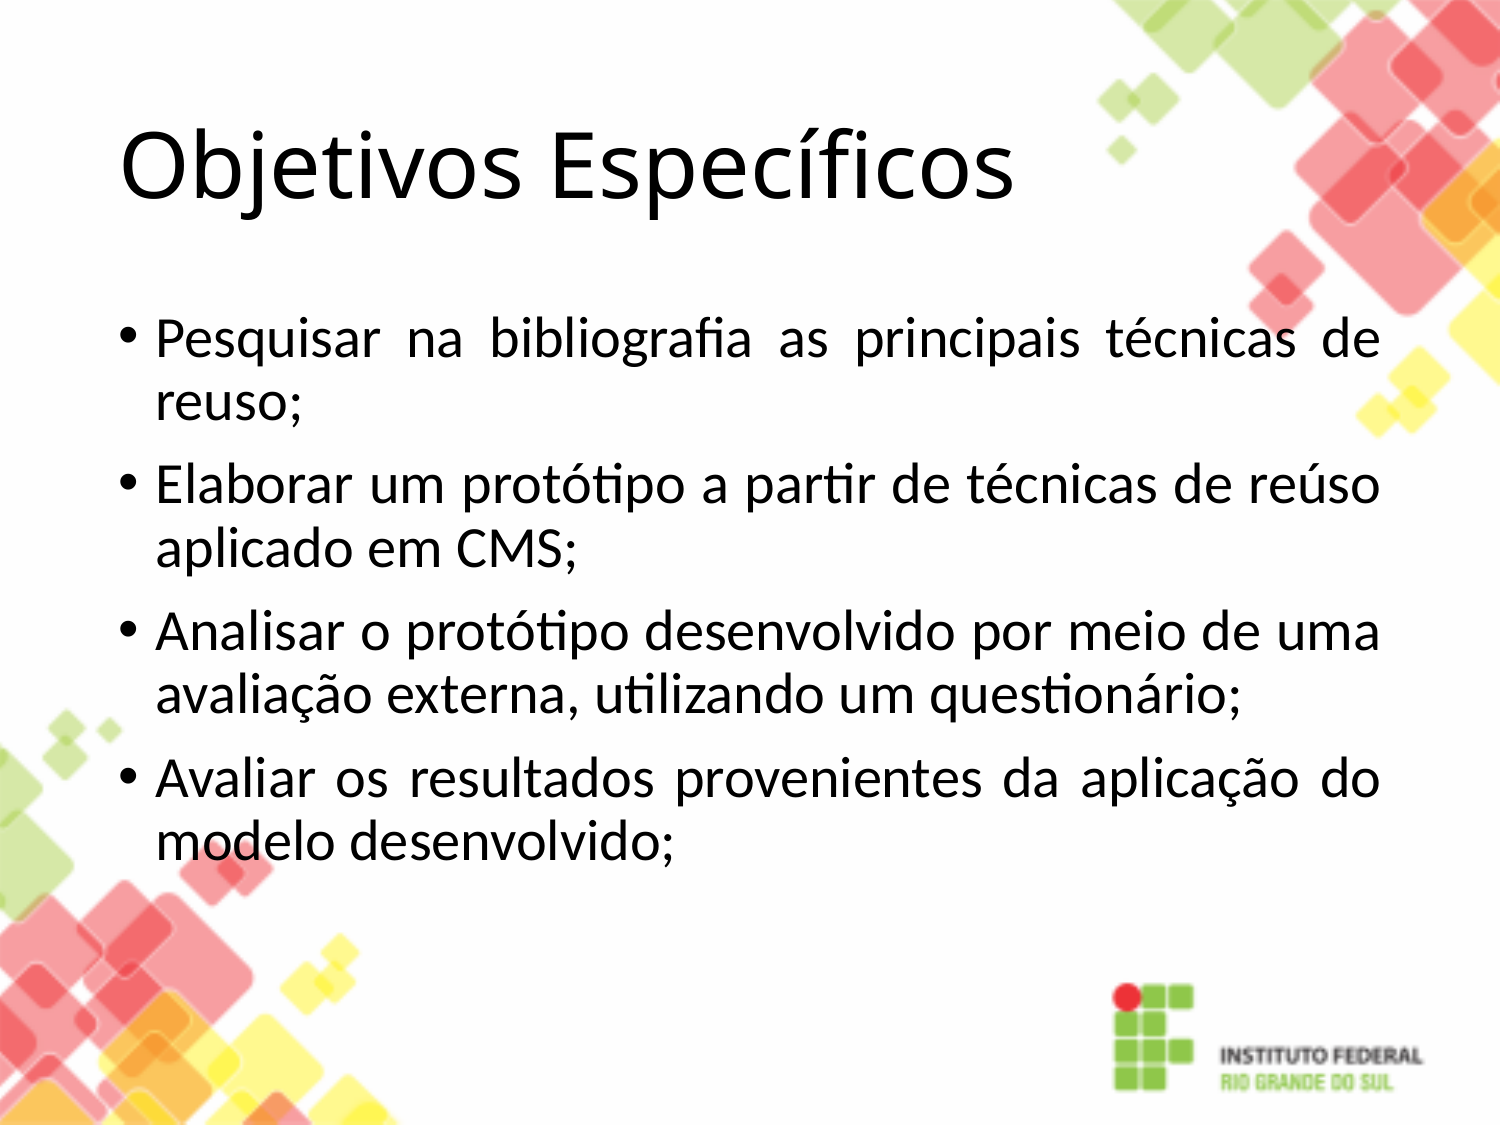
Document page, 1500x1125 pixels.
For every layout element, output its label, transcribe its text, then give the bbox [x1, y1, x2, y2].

list Pesquisar na bibliografia as principais técnicas de reuso; Elaborar um protótipo a partir de técnicas de reúso aplicado em CMS; Analisar o protótipo desenvolvido por meio de uma avaliação externa, utilizando um questionário; Avaliar os resultados provenientes da aplicação do modelo desenvolvido; [103, 299, 1397, 1014]
picture [0, 0, 1500, 1125]
title Objetivos Específicos [103, 59, 1397, 278]
